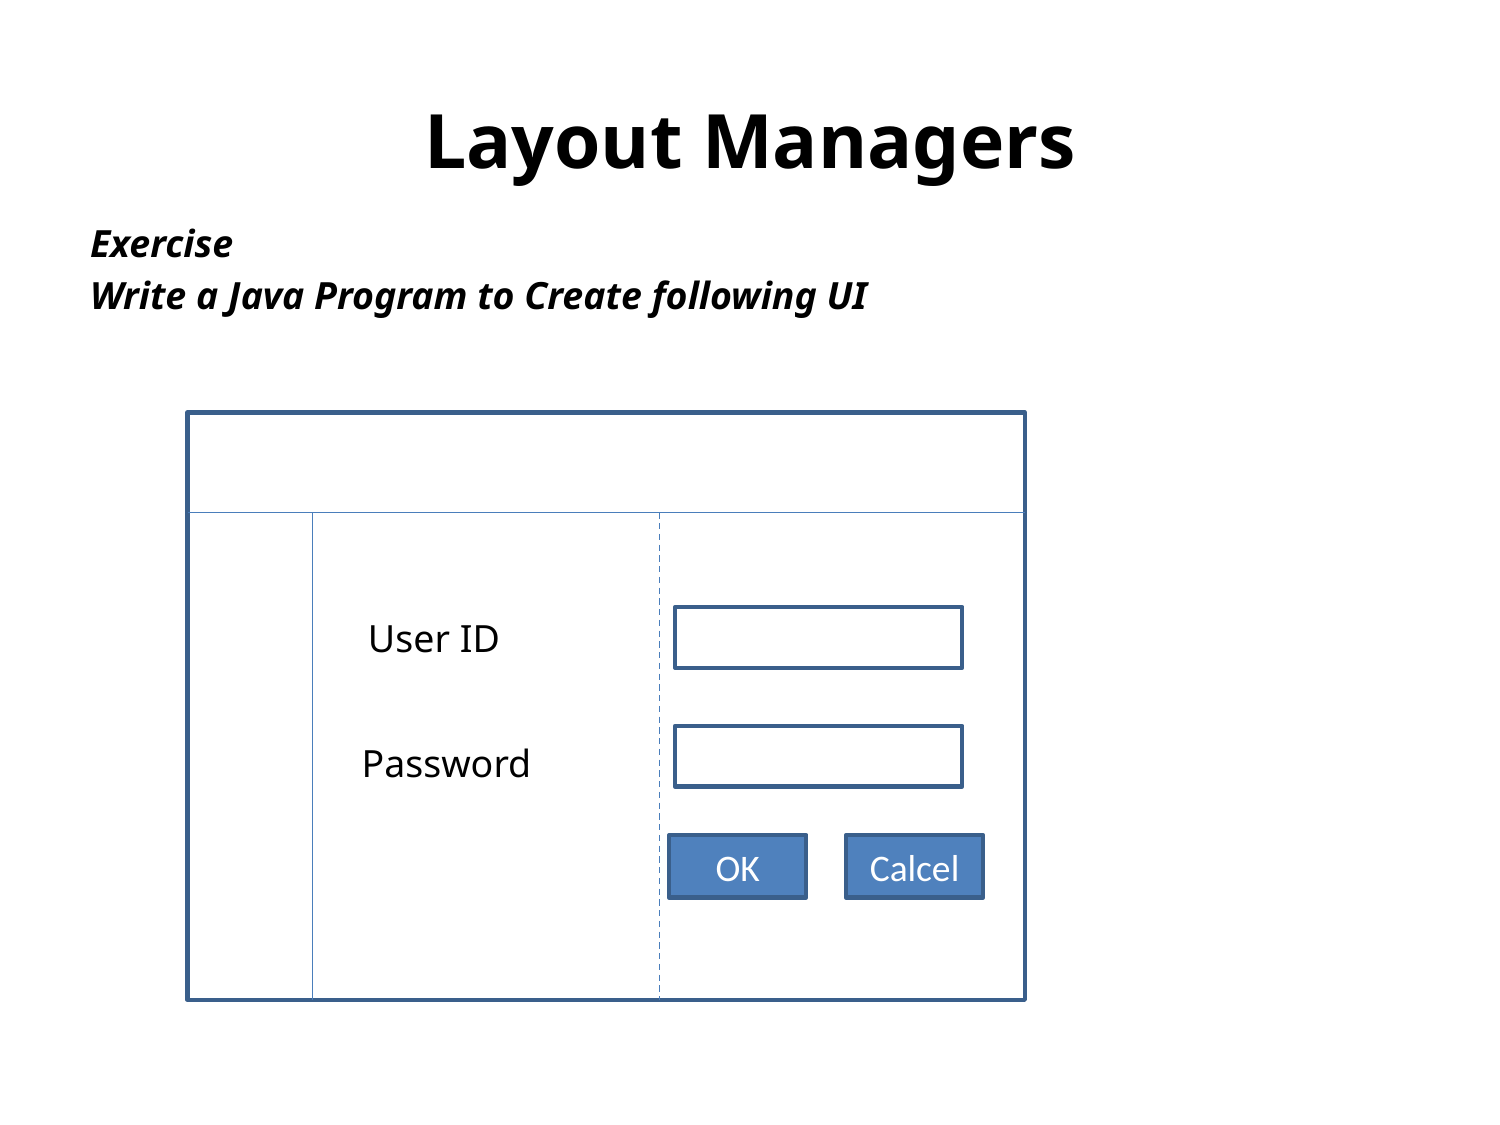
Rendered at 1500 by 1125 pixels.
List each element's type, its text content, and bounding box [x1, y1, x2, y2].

text_box Password [346, 732, 597, 792]
list Exercise Write a Java Program to Create following UI [75, 212, 1425, 1063]
title Layout Managers [75, 45, 1425, 212]
text_box OK [667, 833, 808, 900]
text_box [185, 410, 1027, 1002]
text_box [673, 724, 964, 789]
text_box [673, 605, 964, 670]
text_box User ID [353, 607, 604, 667]
text_box Calcel [844, 833, 985, 900]
